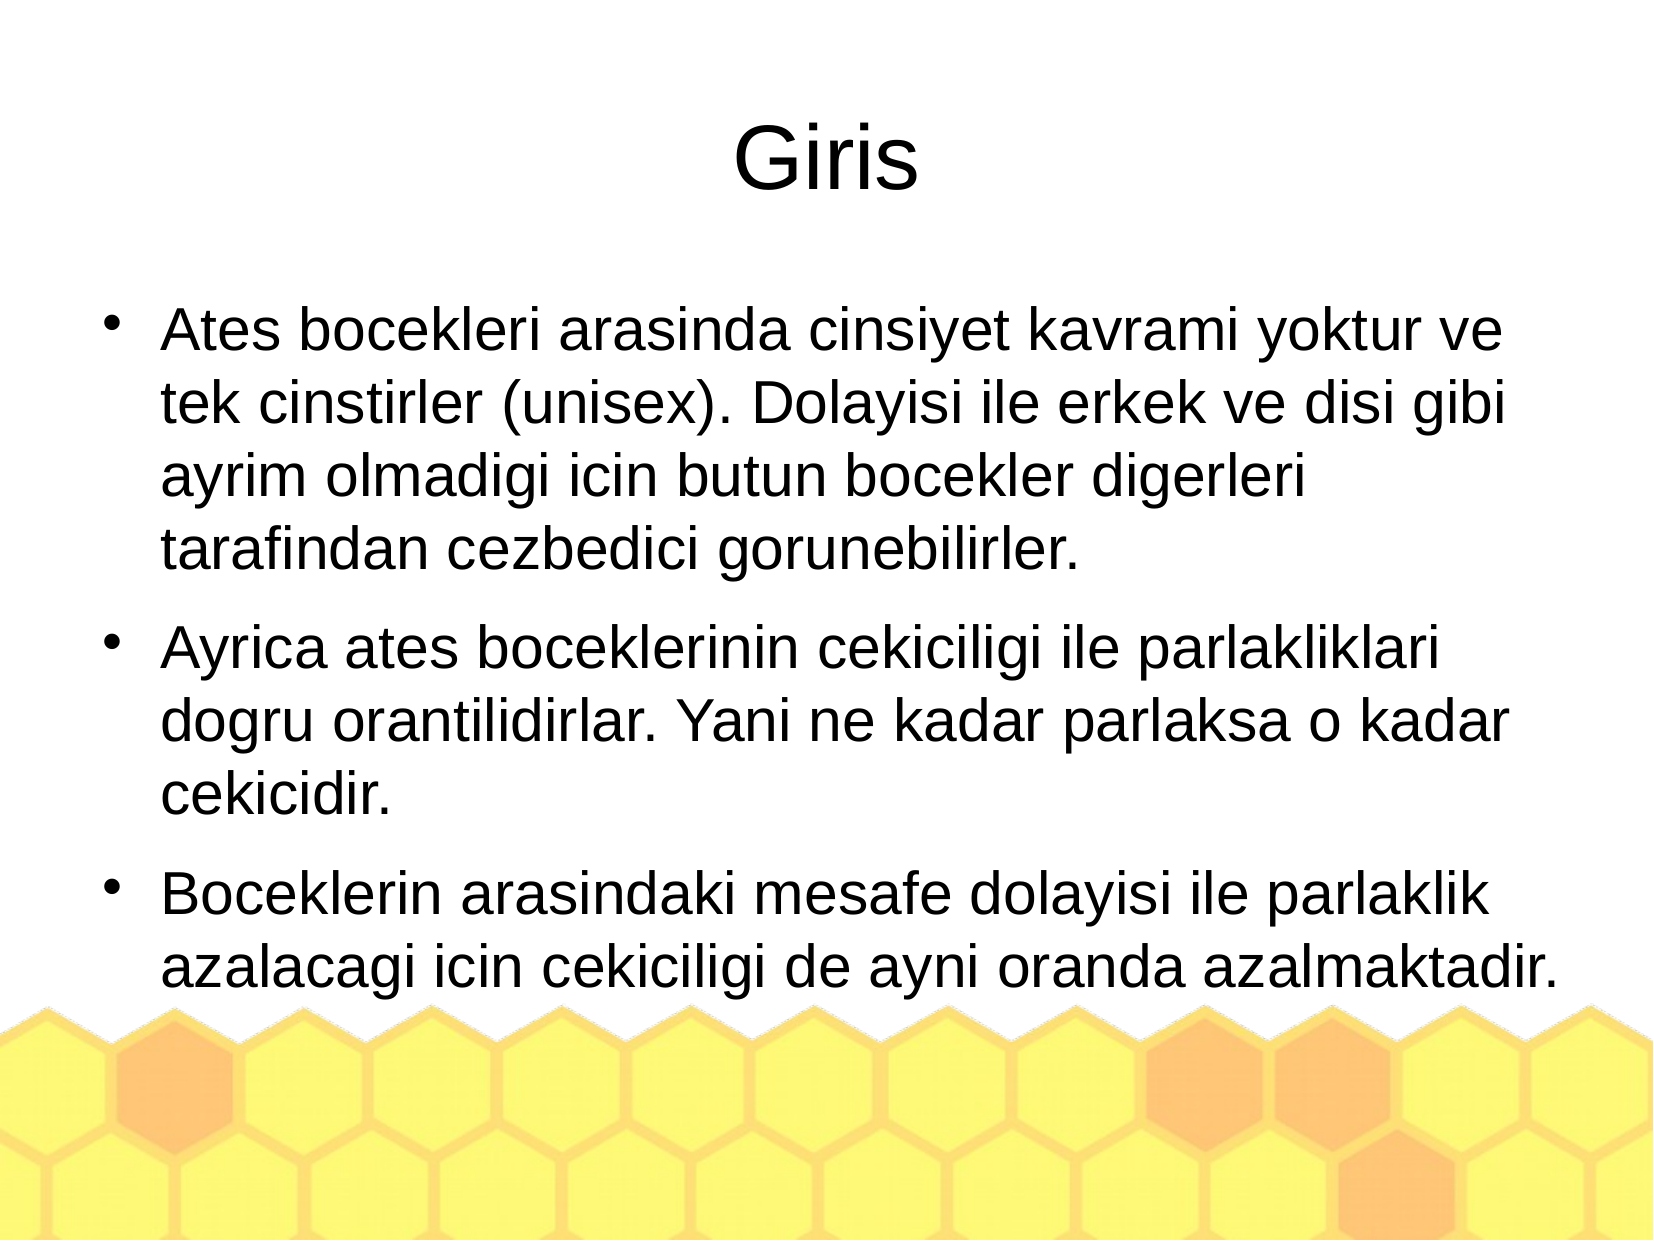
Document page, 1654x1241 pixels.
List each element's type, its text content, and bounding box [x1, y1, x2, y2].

text_box Giris [82, 49, 1571, 257]
text_box Ates bocekleri arasinda cinsiyet kavrami yoktur ve tek cinstirler (unisex). Dolayisi ile erkek ve disi gibi ayrim olmadigi icin butun bocekler digerleri tarafindan cezbedici gorunebilirler. Ayrica ates boceklerinin cekiciligi ile parlakliklari dogru orantilidirlar. Yani ne kadar parlaksa o kadar cekicidir. Boceklerin arasindaki mesafe dolayisi ile parlaklik azalacagi icin cekiciligi de ayni oranda azalmaktadir. [82, 290, 1571, 1010]
picture [0, 1001, 1653, 1240]
